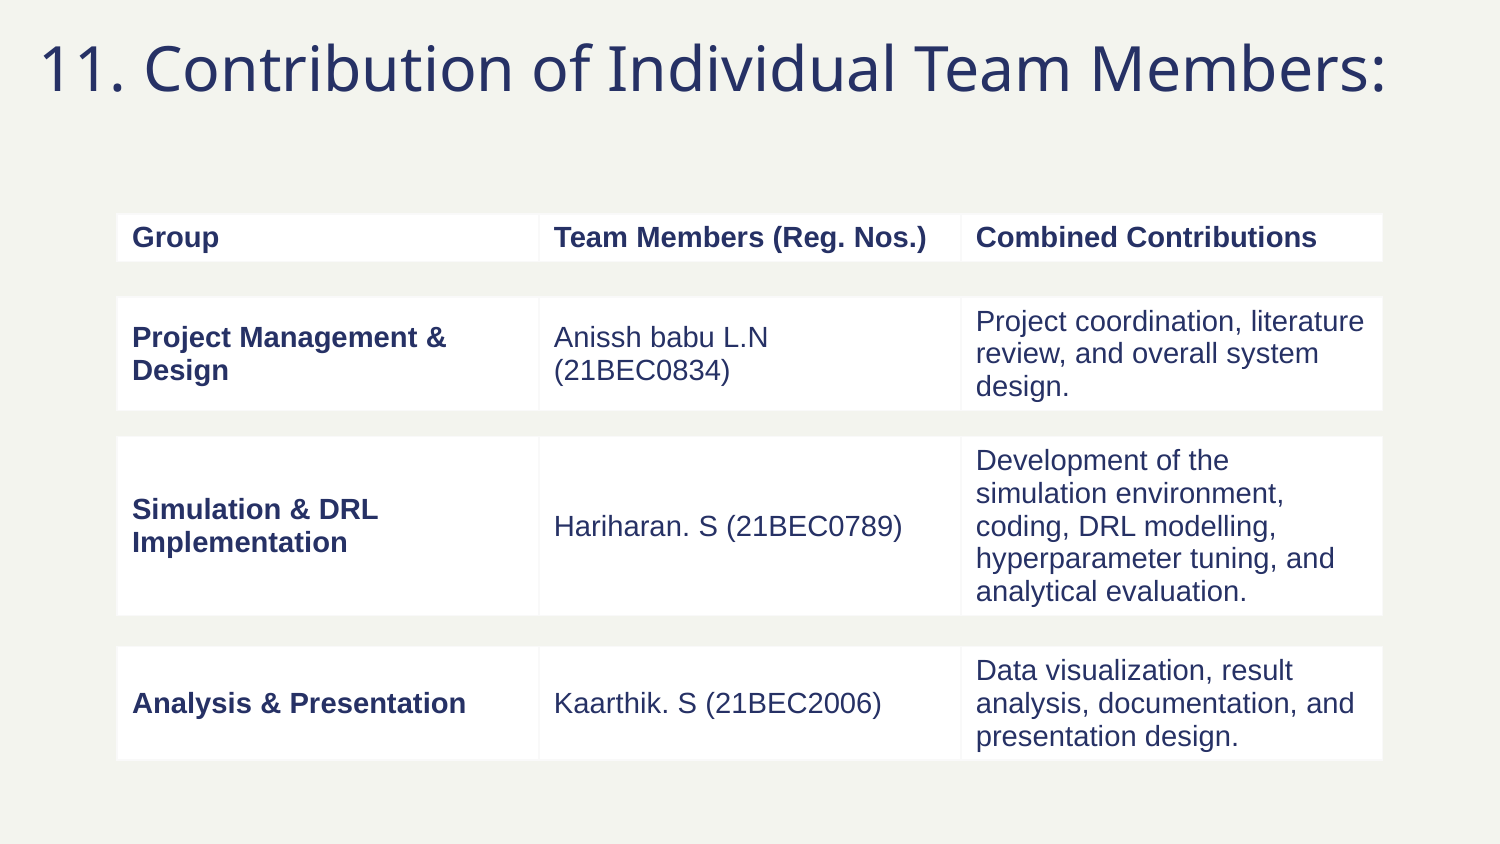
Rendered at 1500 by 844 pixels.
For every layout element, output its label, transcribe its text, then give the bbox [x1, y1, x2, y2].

table_header Project Management & Design [118, 298, 538, 410]
table_header Simulation & DRL Implementation [118, 437, 538, 615]
table_header Team Members (Reg. Nos.) [540, 215, 960, 261]
table_header Development of the simulation environment, coding, DRL modelling, hyperparameter tuning, and analytical evaluation. [962, 437, 1382, 615]
table_header Hariharan. S (21BEC0789) [540, 437, 960, 615]
table_header Anissh babu L.N (21BEC0834) [540, 298, 960, 410]
table_header Analysis & Presentation [118, 647, 538, 759]
table_header Combined Contributions [962, 215, 1382, 261]
title 11. Contribution of Individual Team Members: [23, 14, 1500, 121]
table_header Project coordination, literature review, and overall system design. [962, 298, 1382, 410]
table_header Group [118, 215, 538, 261]
table_header Kaarthik. S (21BEC2006) [540, 647, 960, 759]
table_header Data visualization, result analysis, documentation, and presentation design. [962, 647, 1382, 759]
